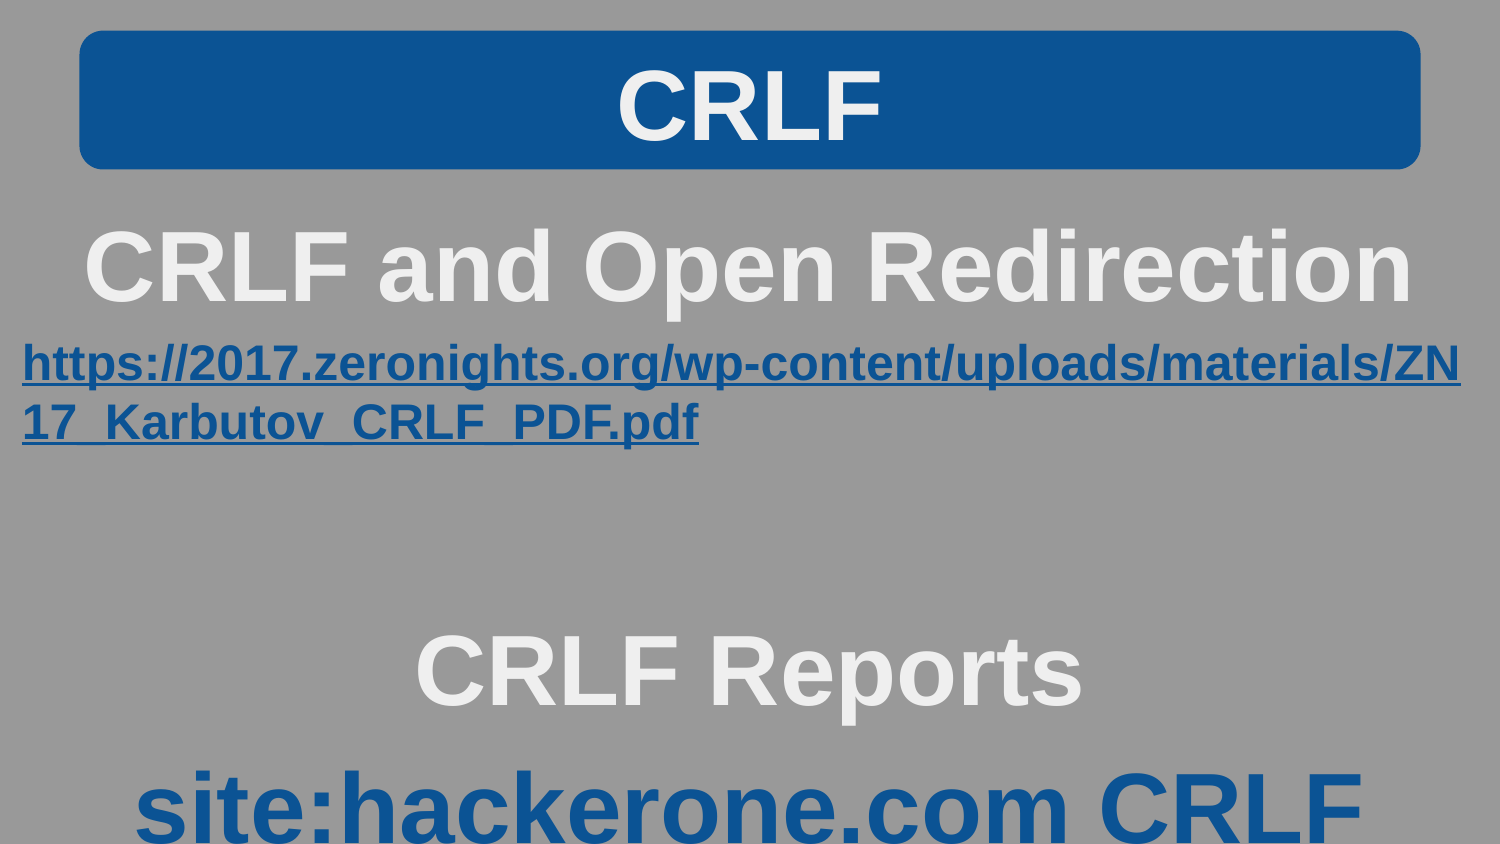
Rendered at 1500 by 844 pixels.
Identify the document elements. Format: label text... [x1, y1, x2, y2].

text_box CRLF [80, 31, 1420, 168]
text_box CRLF and Open Redirection https://2017.zeronights.org/wp-content/uploads/materials/ZN17_Karbutov_CRLF_PDF.pdf CRLF Reports site:hackerone.com CRLF [6, 168, 1493, 844]
